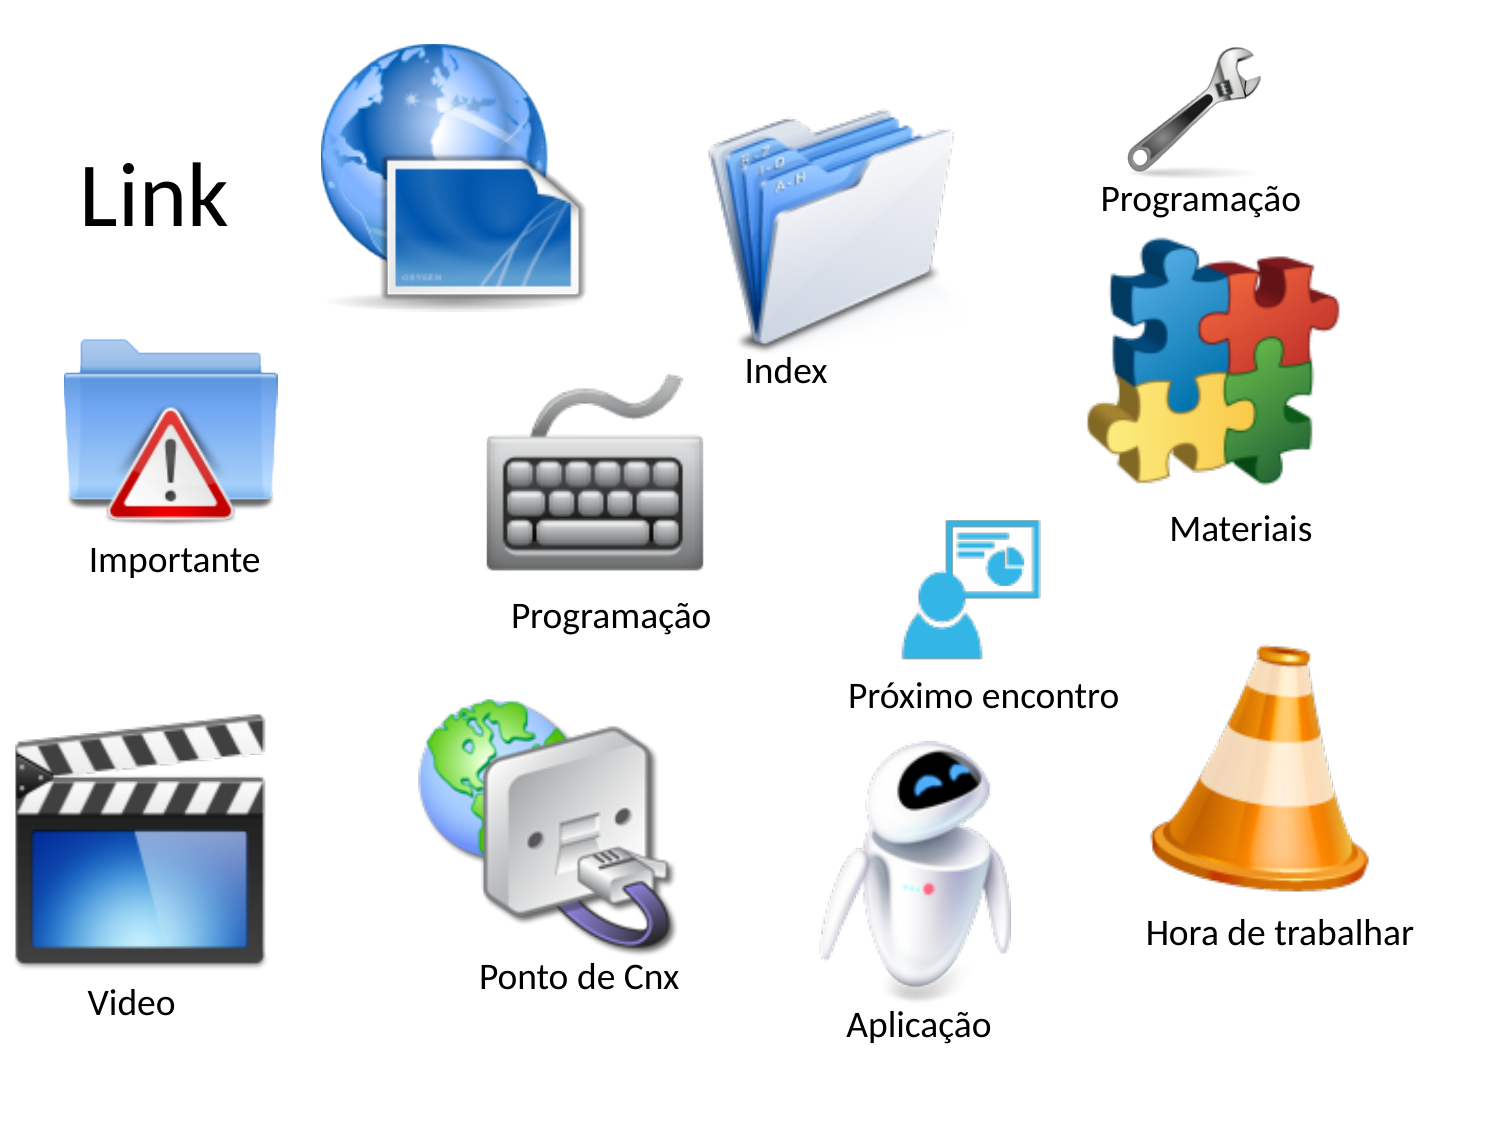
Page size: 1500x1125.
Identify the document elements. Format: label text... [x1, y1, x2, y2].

text_box Video [72, 983, 191, 1031]
picture [10, 707, 278, 975]
picture [1128, 634, 1396, 902]
picture [415, 693, 683, 961]
text_box Materiais [1154, 504, 1328, 557]
picture [787, 738, 1055, 1006]
picture [1080, 228, 1348, 496]
text_box Programação [496, 615, 727, 644]
picture [863, 496, 1064, 698]
picture [64, 326, 278, 540]
text_box Próximo encontro [833, 663, 1123, 724]
picture [321, 44, 589, 312]
text_box Index [734, 371, 843, 398]
text_box Aplicação [831, 1014, 1007, 1053]
text_box Programação [1085, 166, 1317, 226]
text_box Hora de trabalhar [1131, 900, 1430, 960]
picture [462, 95, 964, 607]
text_box Ponto de Cnx [464, 944, 695, 1005]
title Link [64, 95, 316, 284]
text_box Importante [73, 547, 276, 587]
picture [1126, 44, 1263, 181]
